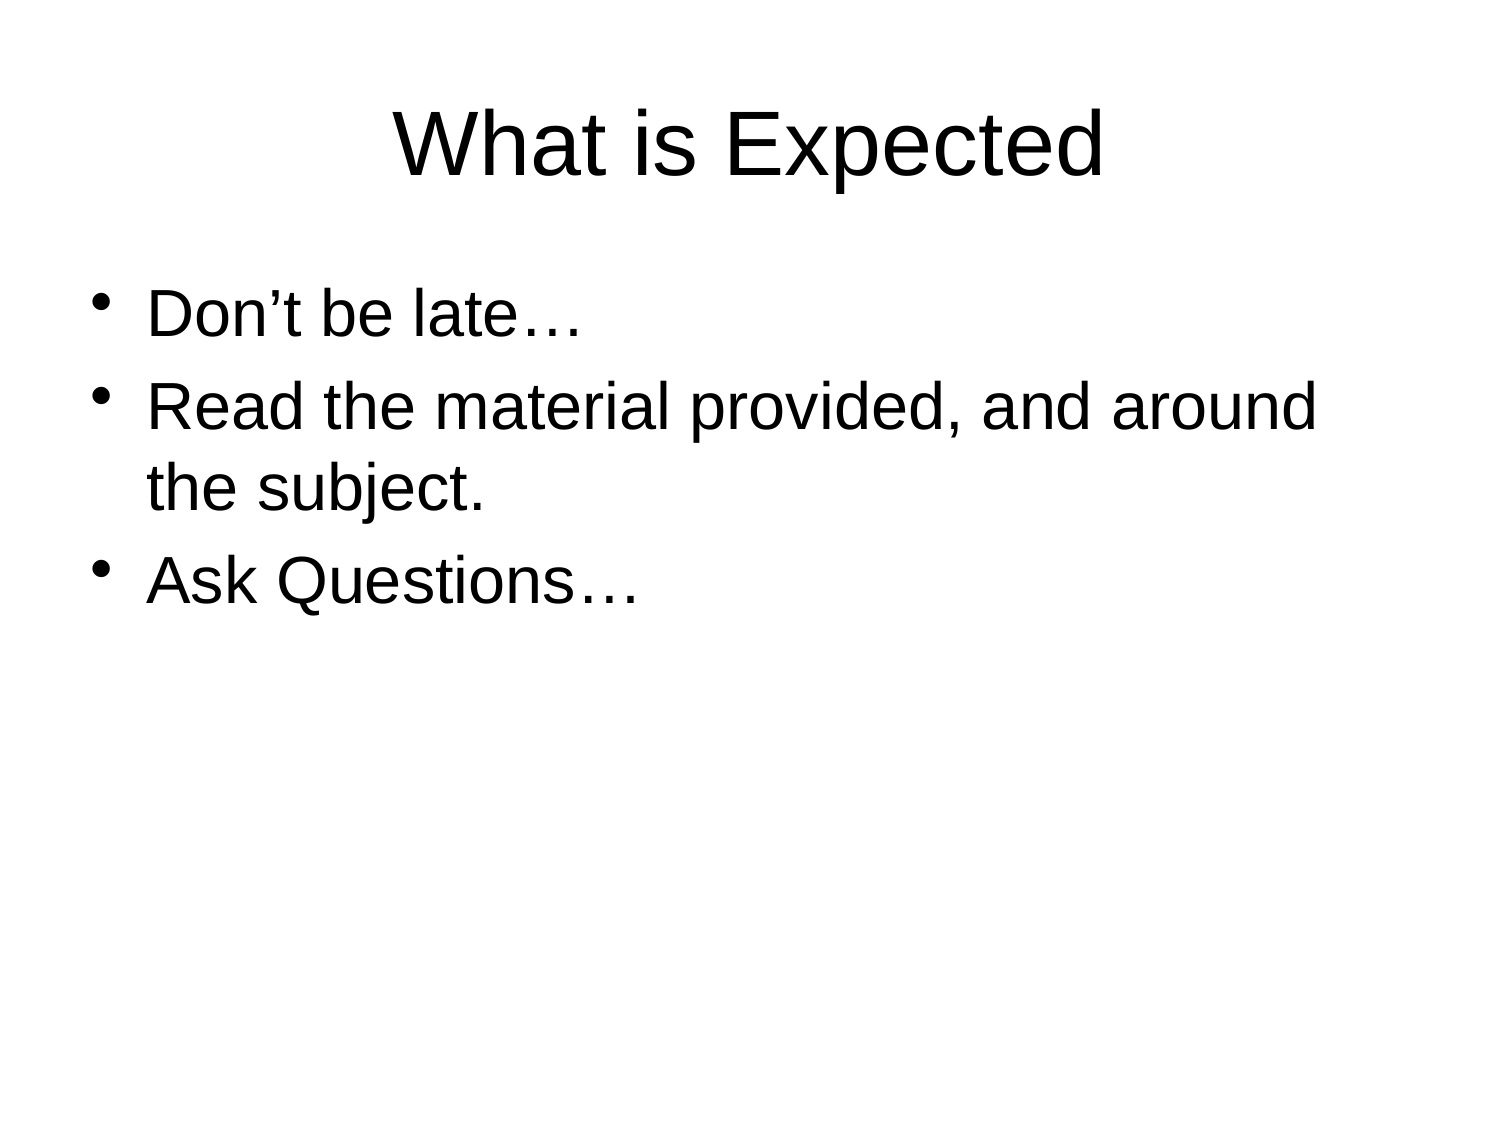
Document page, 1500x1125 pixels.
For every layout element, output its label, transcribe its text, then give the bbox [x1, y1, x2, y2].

title What is Expected [74, 44, 1426, 233]
list Don’t be late… Read the material provided, and around the subject. Ask Questions… [74, 262, 1426, 1006]
